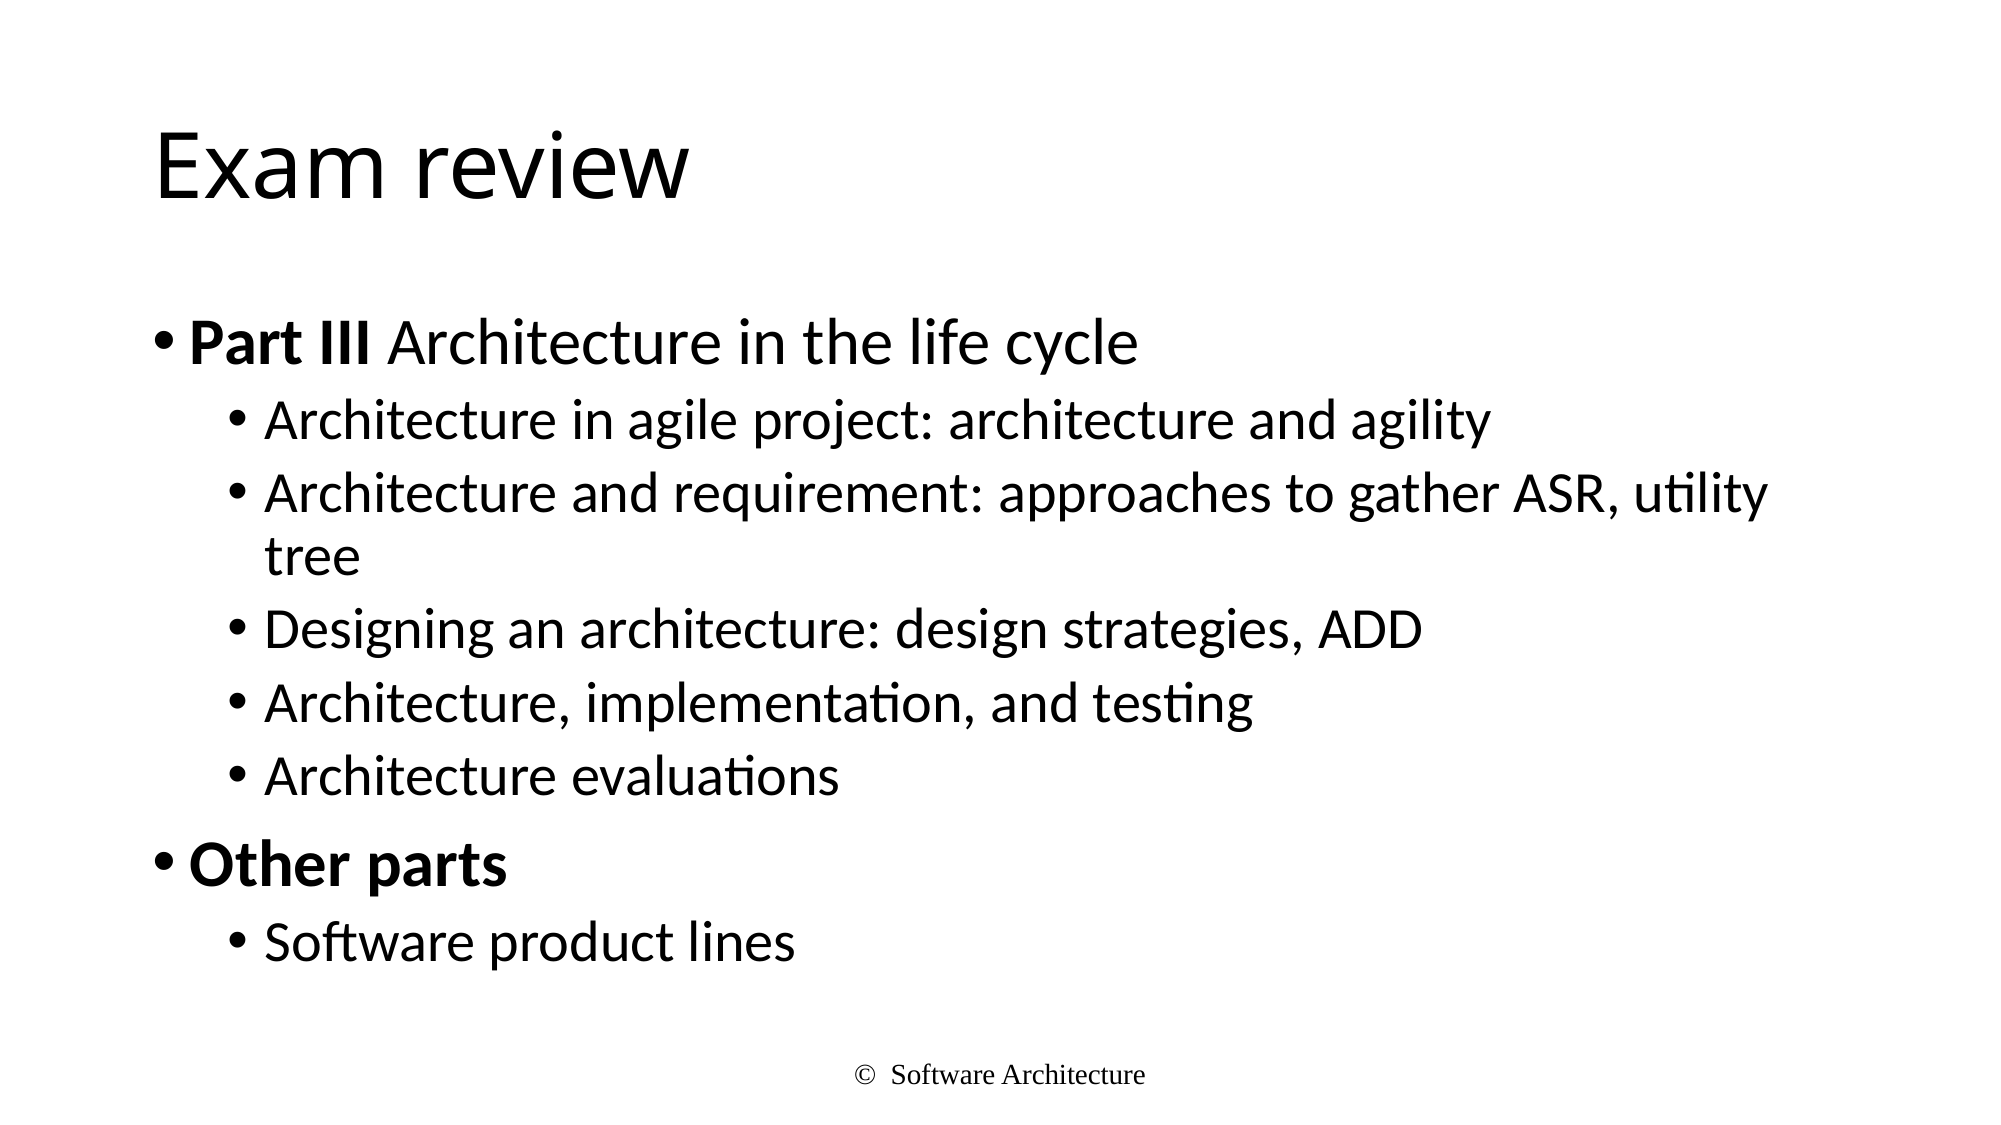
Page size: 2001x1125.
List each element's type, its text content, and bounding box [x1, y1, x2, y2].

list Part III Architecture in the life cycle Architecture in agile project: architecture and agility Architecture and requirement: approaches to gather ASR, utility tree Designing an architecture: design strategies, ADD Architecture, implementation, and testing Architecture evaluations Other parts Software product lines [137, 299, 1863, 1014]
footer © Software Architecture [662, 1042, 1338, 1103]
title Exam review [137, 59, 1863, 278]
